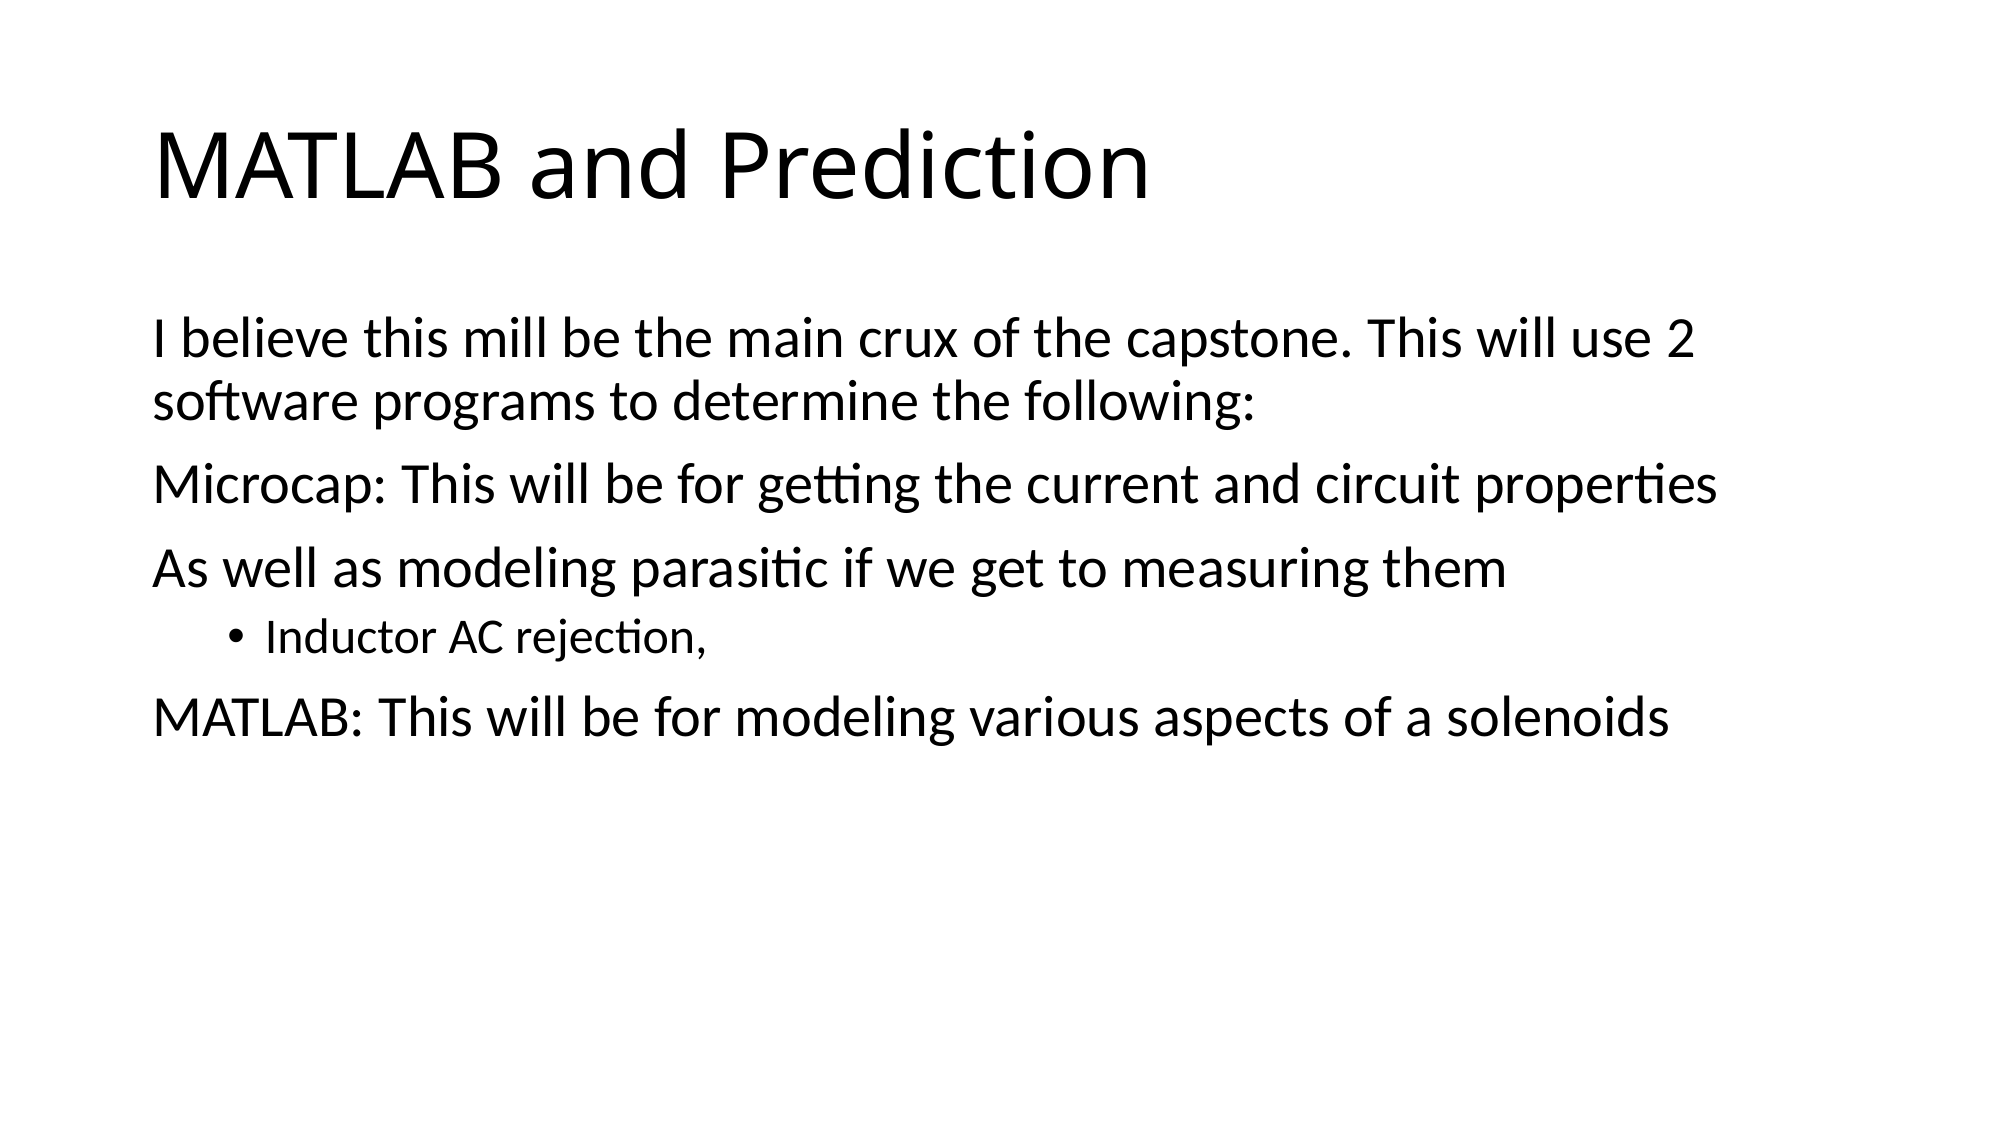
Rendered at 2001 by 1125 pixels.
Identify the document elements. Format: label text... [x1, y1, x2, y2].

title MATLAB and Prediction [137, 59, 1863, 278]
list I believe this mill be the main crux of the capstone. This will use 2 software programs to determine the following: Microcap: This will be for getting the current and circuit properties As well as modeling parasitic if we get to measuring them Inductor AC rejection, MATLAB: This will be for modeling various aspects of a solenoids [137, 299, 1863, 1014]
